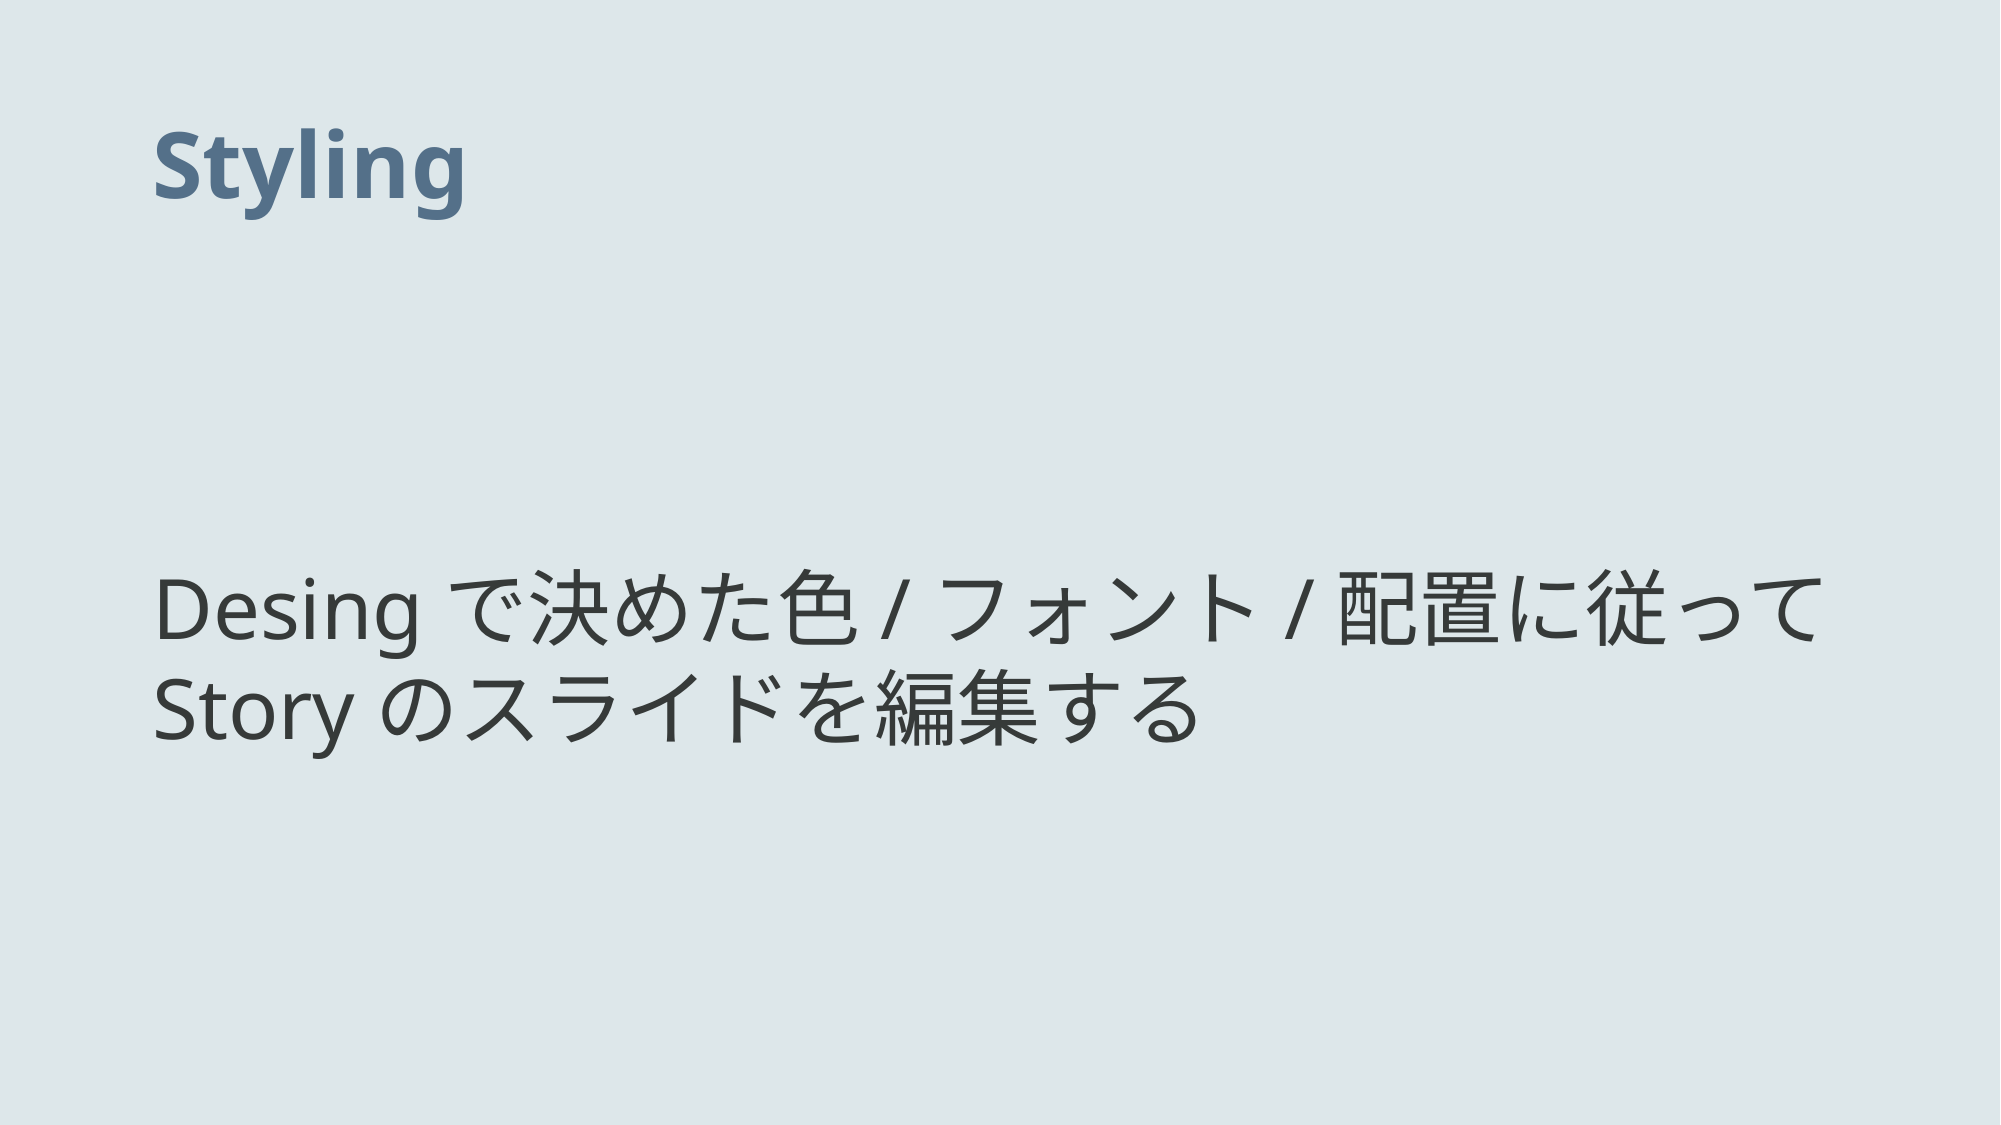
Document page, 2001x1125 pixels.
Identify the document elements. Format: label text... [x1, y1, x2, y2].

list Desingで決めた色/フォント/配置に従って Storyのスライドを編集する [137, 299, 1863, 1014]
title Styling [137, 59, 1863, 278]
